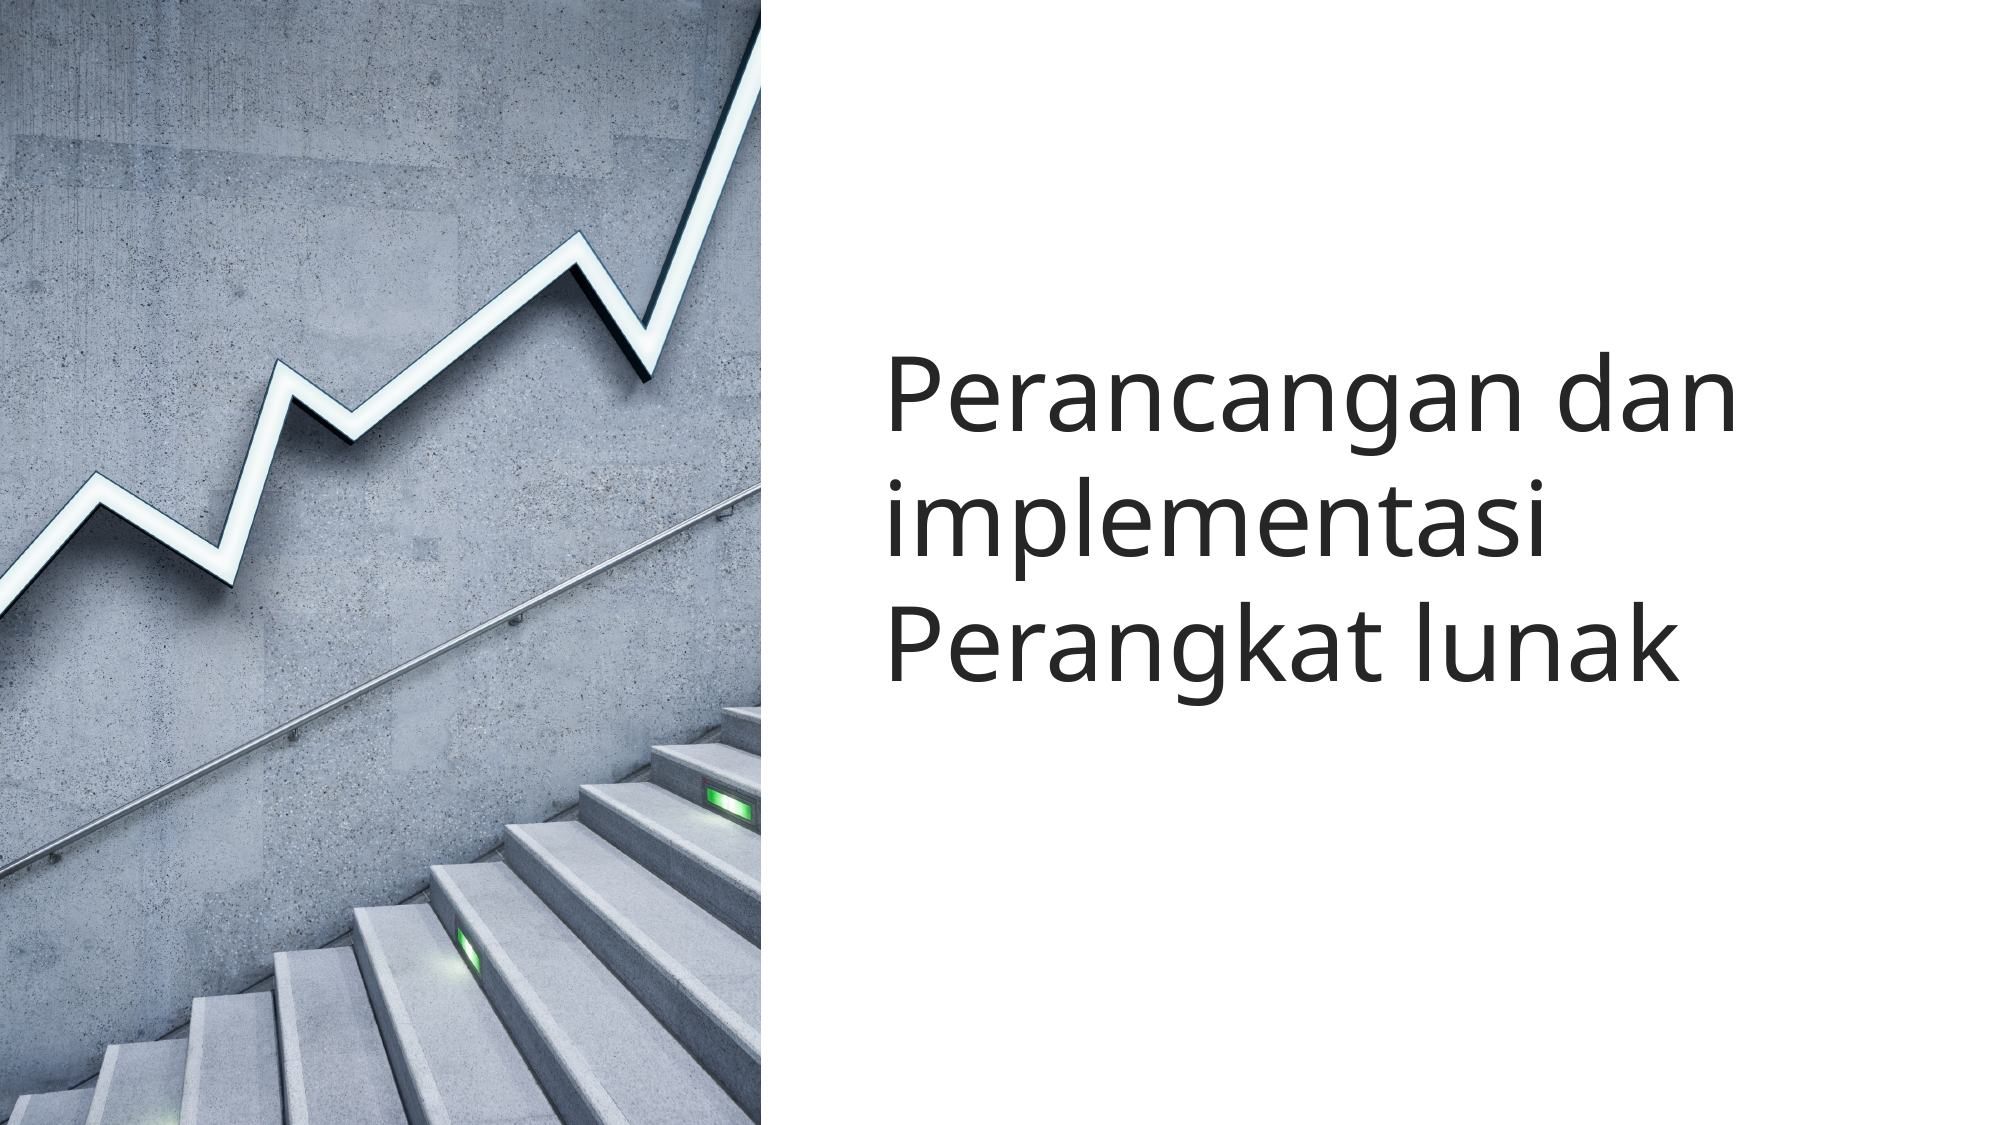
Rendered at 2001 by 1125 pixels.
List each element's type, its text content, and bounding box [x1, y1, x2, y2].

title Perancangan dan implementasi Perangkat lunak [867, 104, 1894, 710]
picture [0, 0, 761, 1125]
